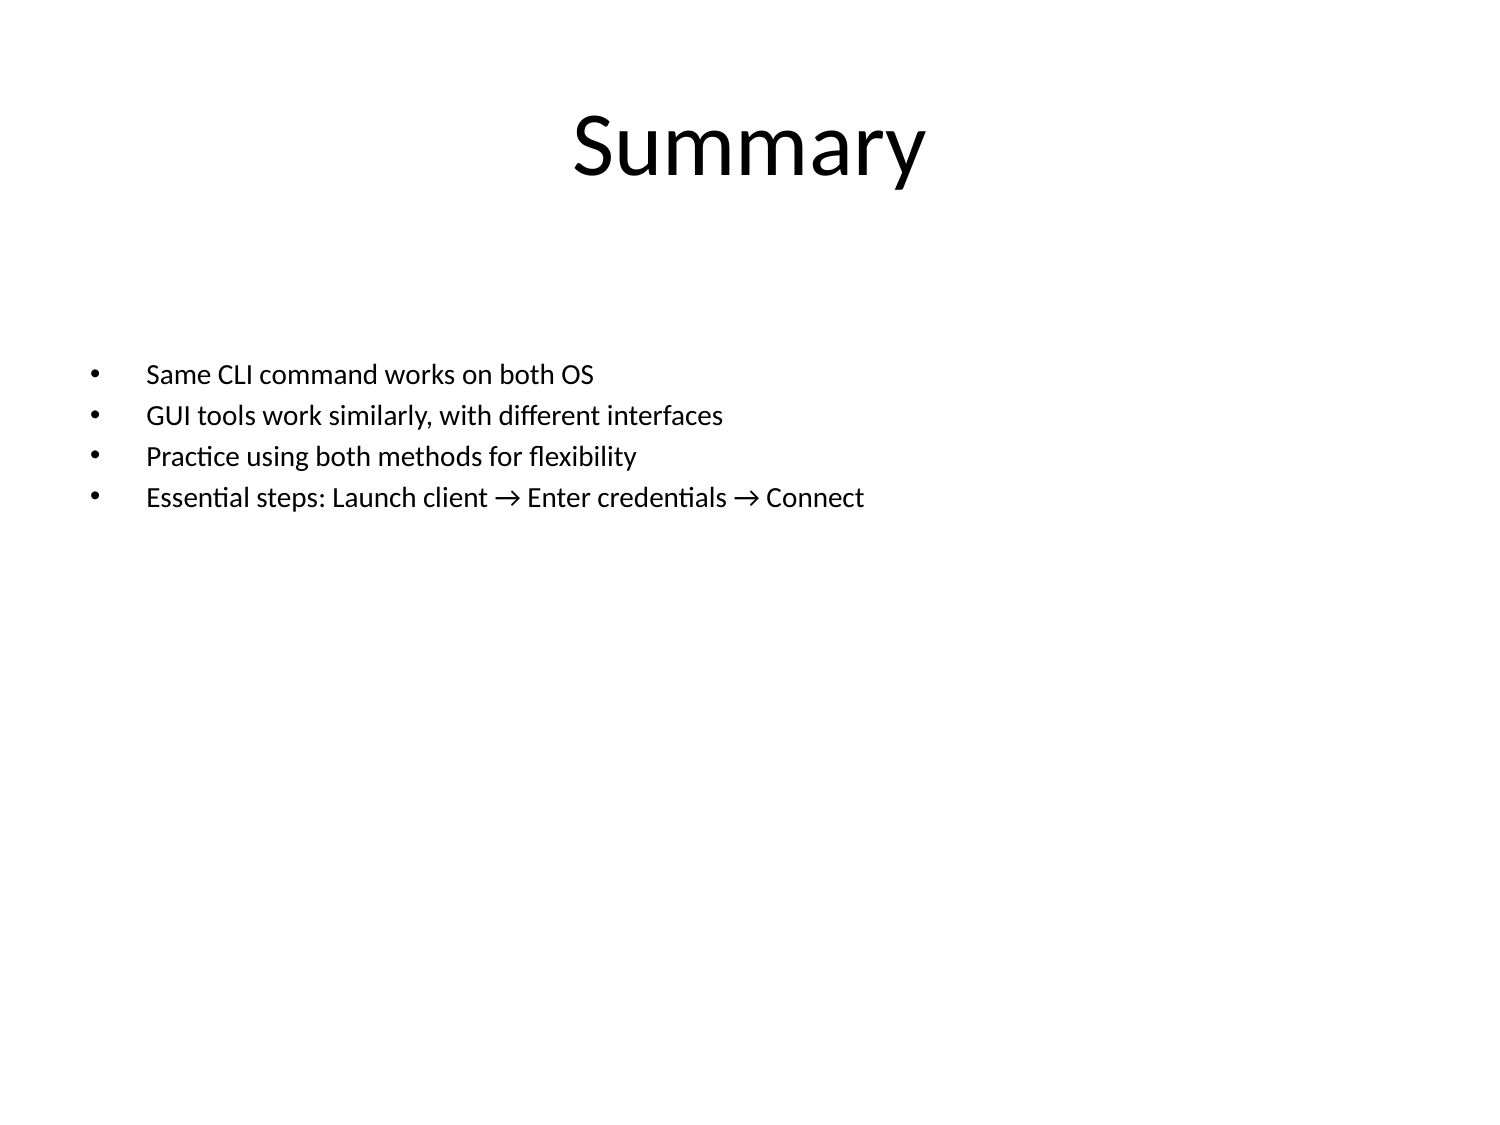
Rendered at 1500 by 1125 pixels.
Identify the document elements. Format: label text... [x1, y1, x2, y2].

title Summary [75, 45, 1425, 233]
list Same CLI command works on both OS GUI tools work similarly, with different interfaces Practice using both methods for flexibility Essential steps: Launch client → Enter credentials → Connect [75, 262, 1425, 1005]
